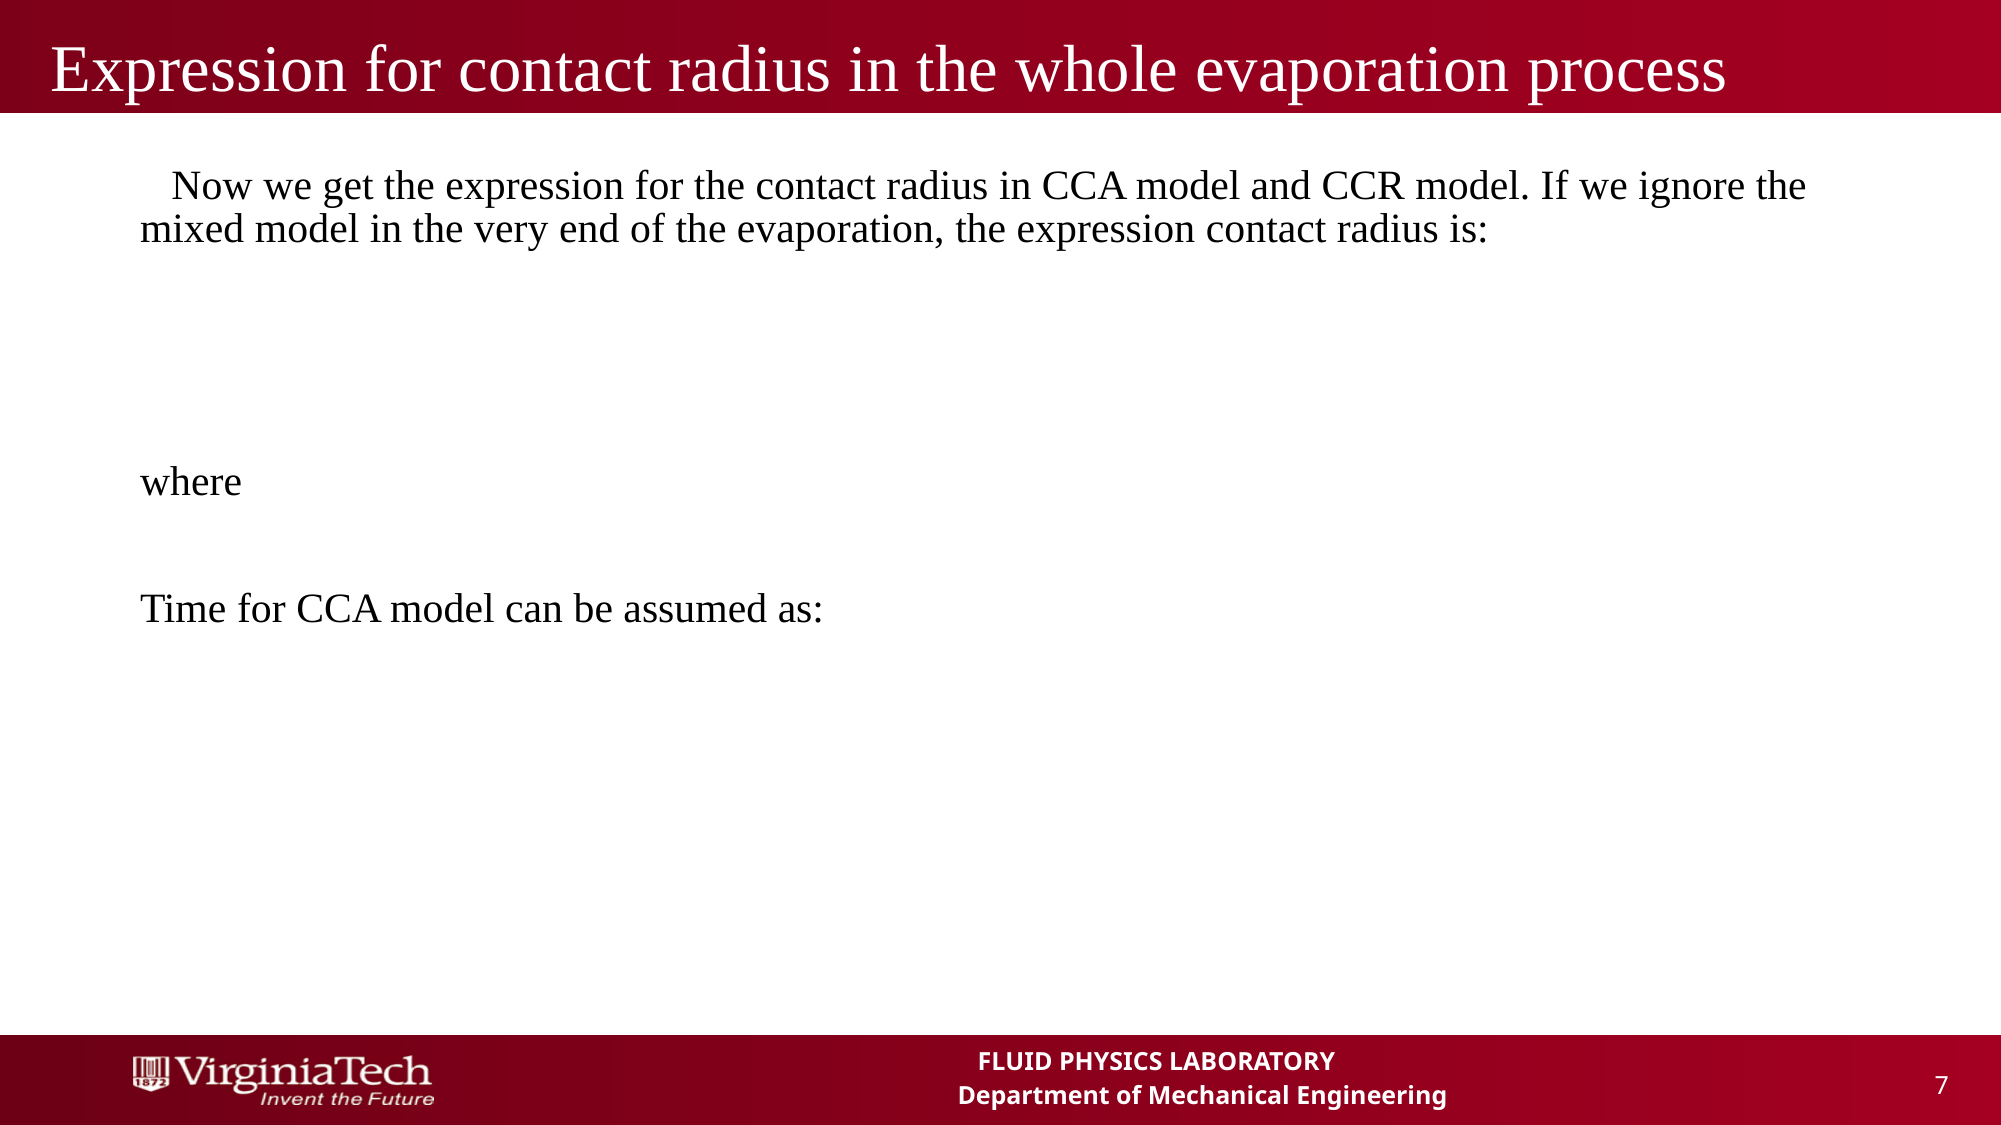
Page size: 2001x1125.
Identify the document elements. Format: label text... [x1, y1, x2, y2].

title Expression for contact radius in the whole evaporation process [0, 0, 2000, 113]
slide_number 7 [1913, 1062, 2000, 1108]
picture [133, 1055, 434, 1105]
